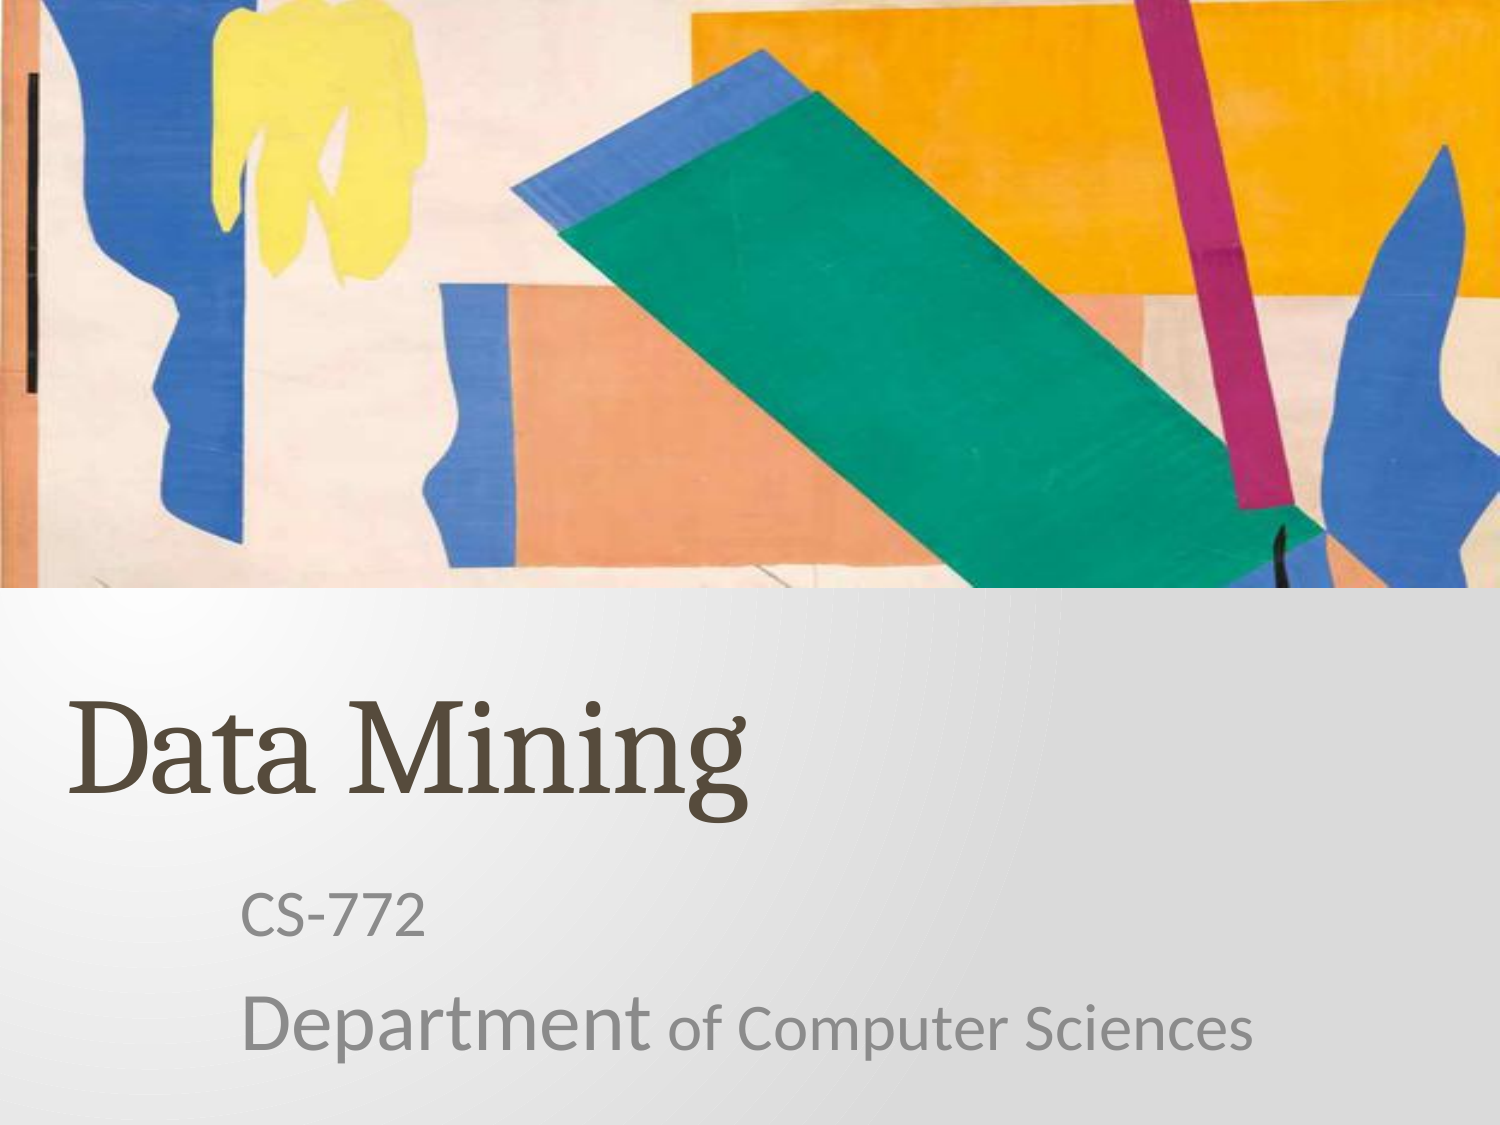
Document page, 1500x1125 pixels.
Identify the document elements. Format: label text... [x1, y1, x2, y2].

subtitle CS-772 Department of Computer Sciences [225, 862, 1275, 1050]
title Data Mining [50, 594, 1325, 829]
picture [0, 0, 1500, 588]
